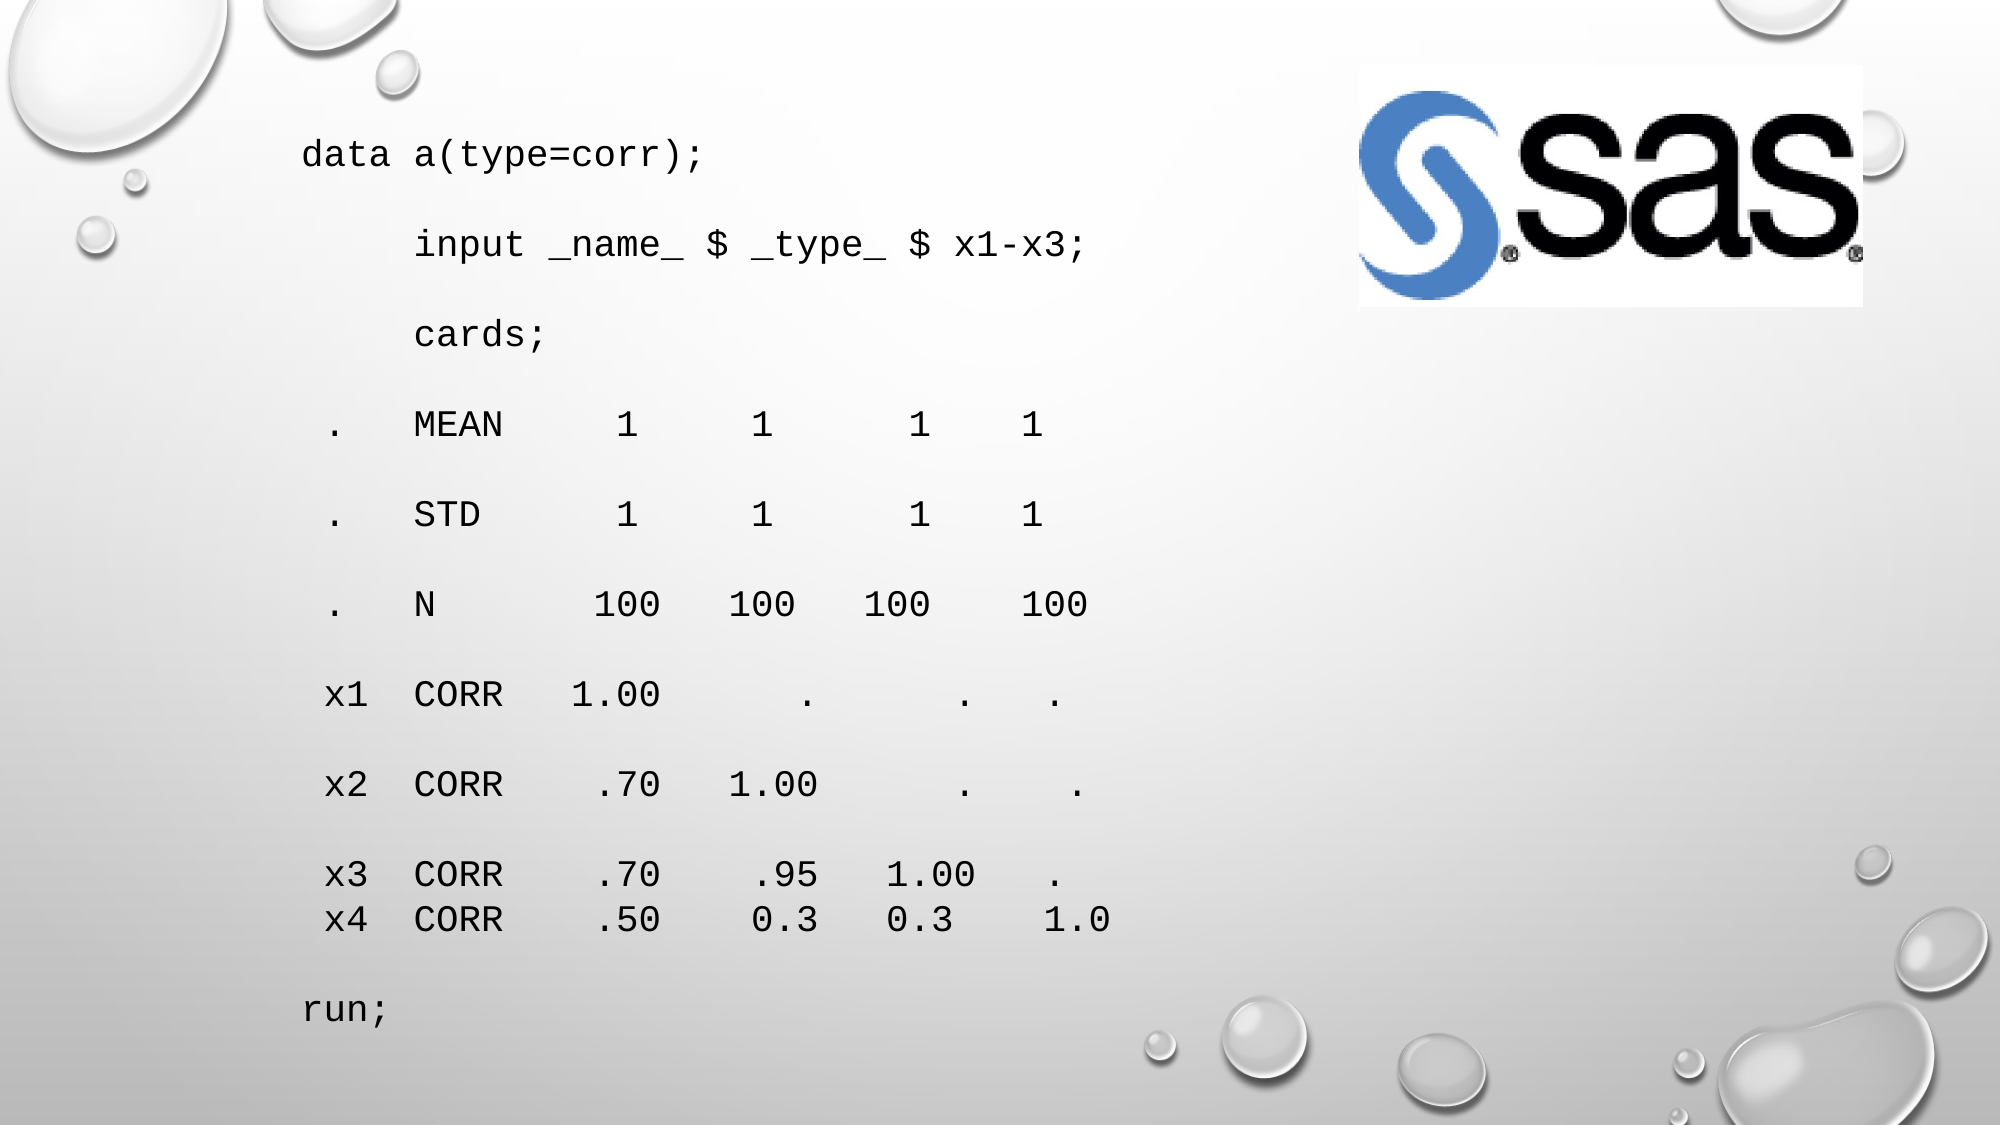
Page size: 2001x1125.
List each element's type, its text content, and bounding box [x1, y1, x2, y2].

picture [0, 0, 2000, 1125]
text_box data a(type=corr); input _name_ $ _type_ $ x1-x3; cards; . MEAN 1 1 1 1 . STD 1 1 1 1 . N 100 100 100 100 x1 CORR 1.00 . . . x2 CORR .70 1.00 . . x3 CORR .70 .95 1.00 . x4 CORR .50 0.3 0.3 1.0 run; [286, 121, 1734, 1037]
